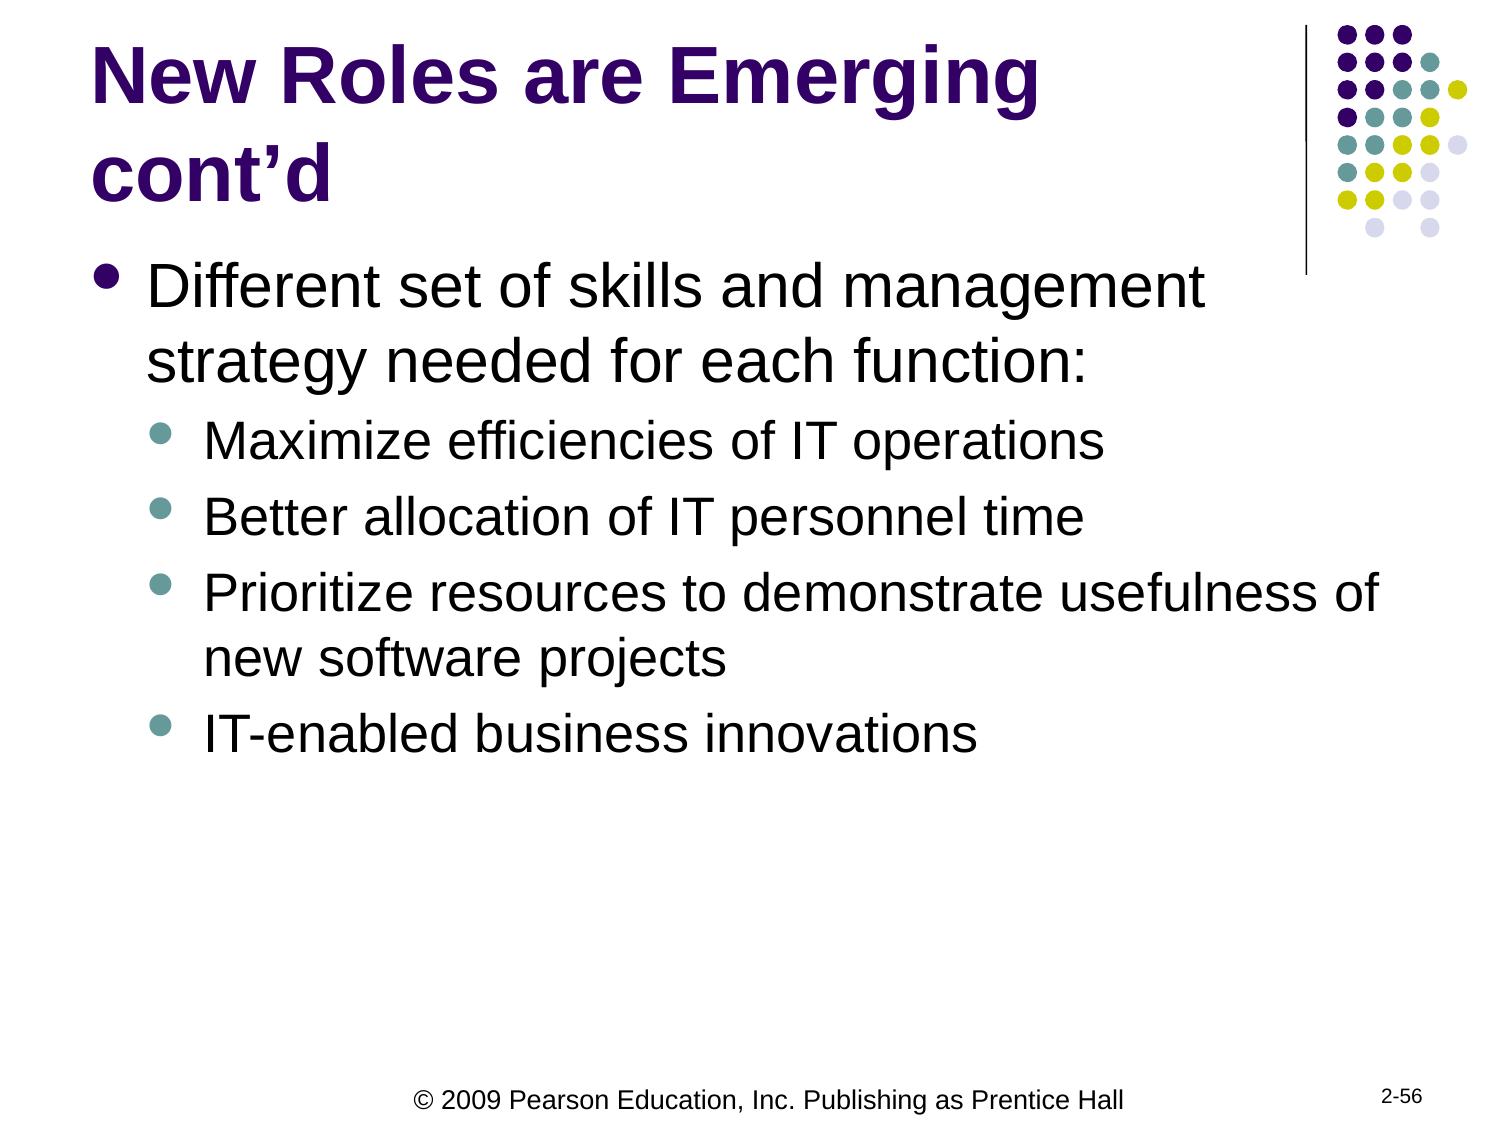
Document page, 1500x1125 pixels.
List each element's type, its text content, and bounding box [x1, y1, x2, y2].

title New Roles are Emerging cont’d [74, 79, 1313, 226]
list Different set of skills and management strategy needed for each function: Maximize efficiencies of IT operations Better allocation of IT personnel time Prioritize resources to demonstrate usefulness of new software projects IT-enabled business innovations [74, 237, 1426, 962]
slide_number 2-56 [1337, 1074, 1438, 1125]
